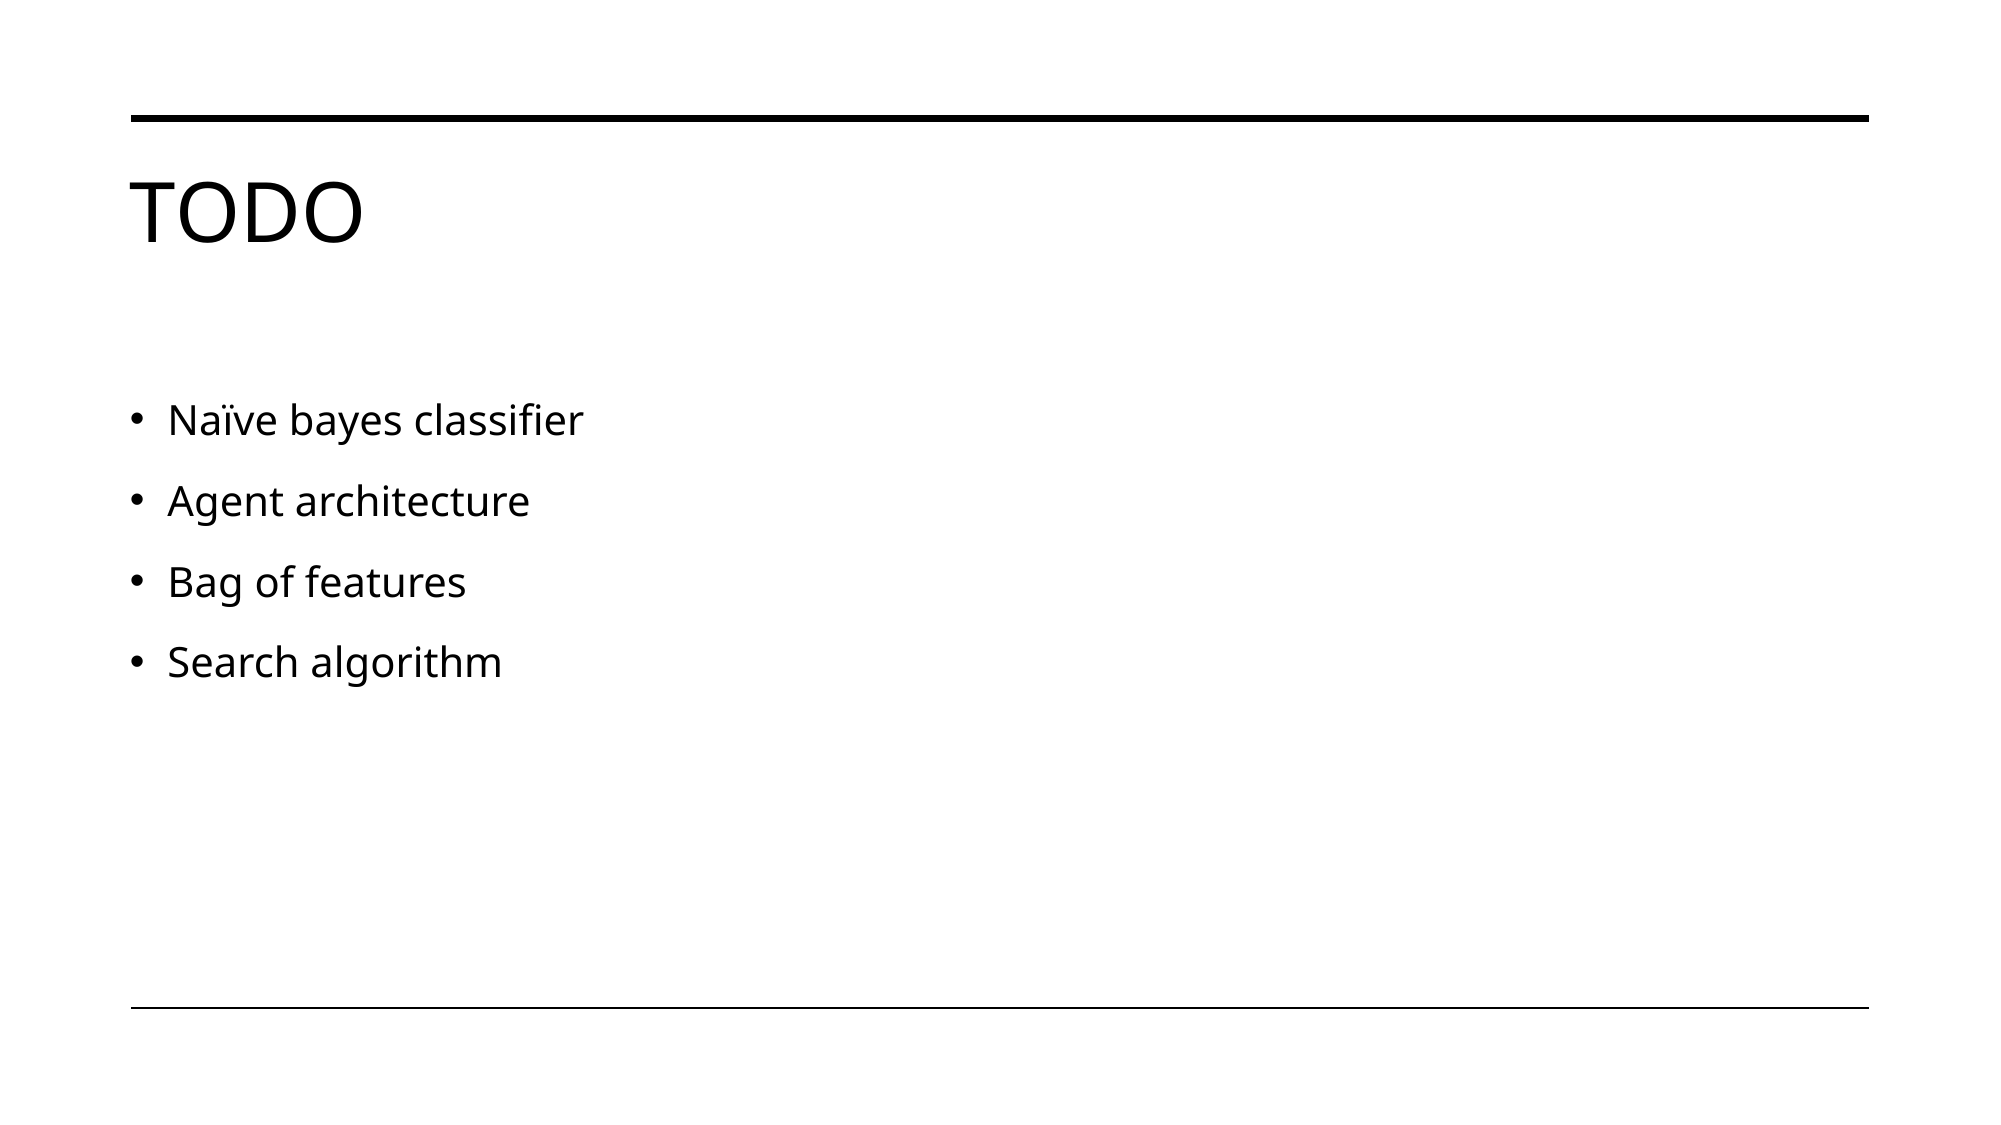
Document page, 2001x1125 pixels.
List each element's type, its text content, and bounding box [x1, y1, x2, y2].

list Naïve bayes classifier Agent architecture Bag of features Search algorithm [114, 376, 1869, 973]
title todo [114, 151, 1869, 376]
